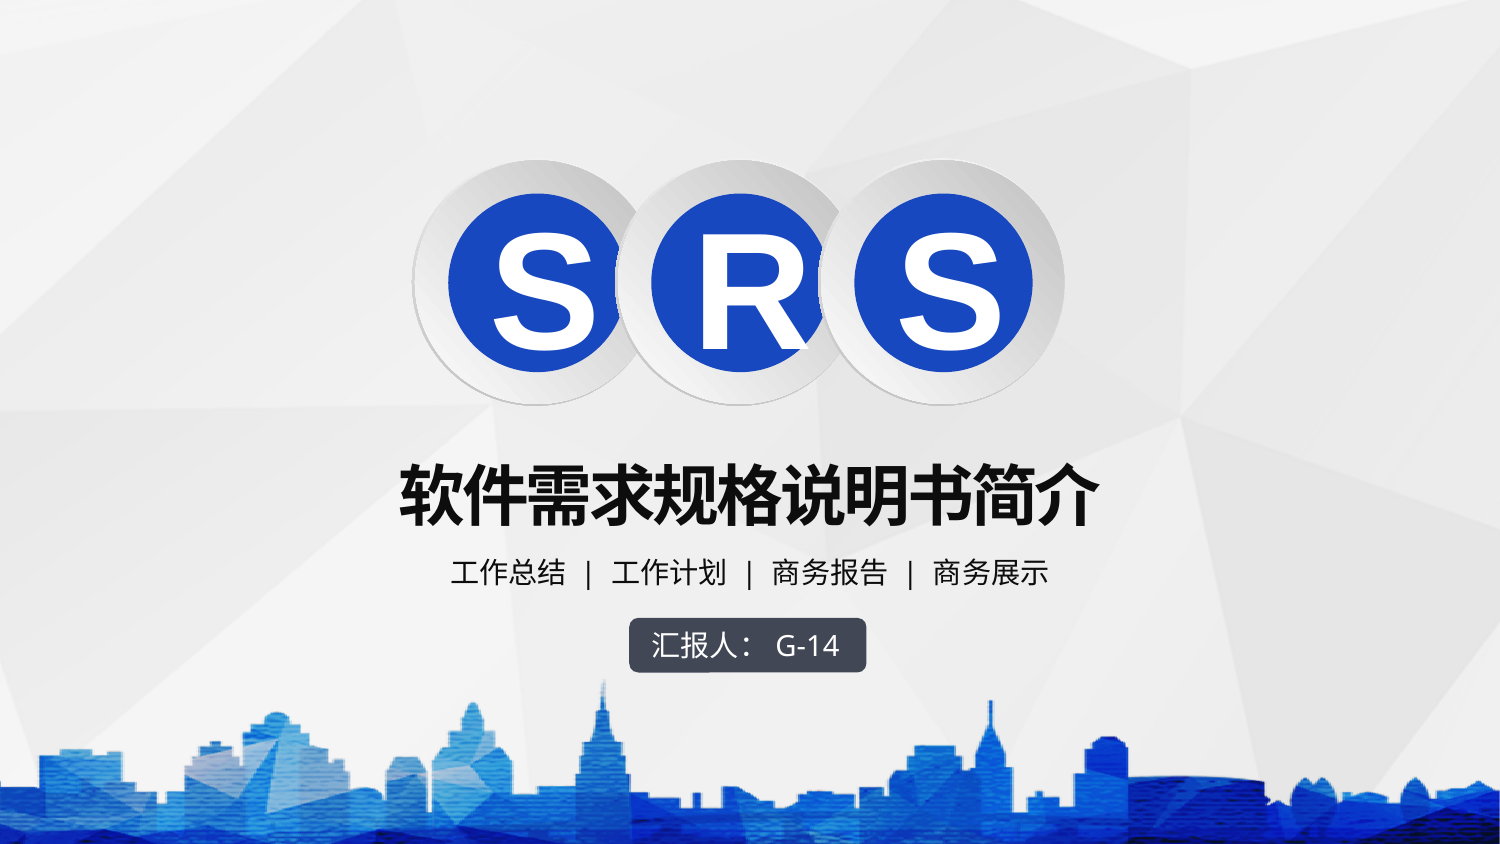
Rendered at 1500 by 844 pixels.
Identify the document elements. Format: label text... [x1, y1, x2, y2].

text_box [411, 158, 612, 406]
text_box 软件需求规格说明书简介 [383, 446, 1117, 542]
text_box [817, 158, 1066, 406]
text_box 汇报人：G-14 [611, 619, 880, 643]
text_box 工作总结 | 工作计划 | 商务报告 | 商务展示 [450, 554, 1050, 590]
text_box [614, 158, 815, 406]
picture [0, 0, 1500, 844]
